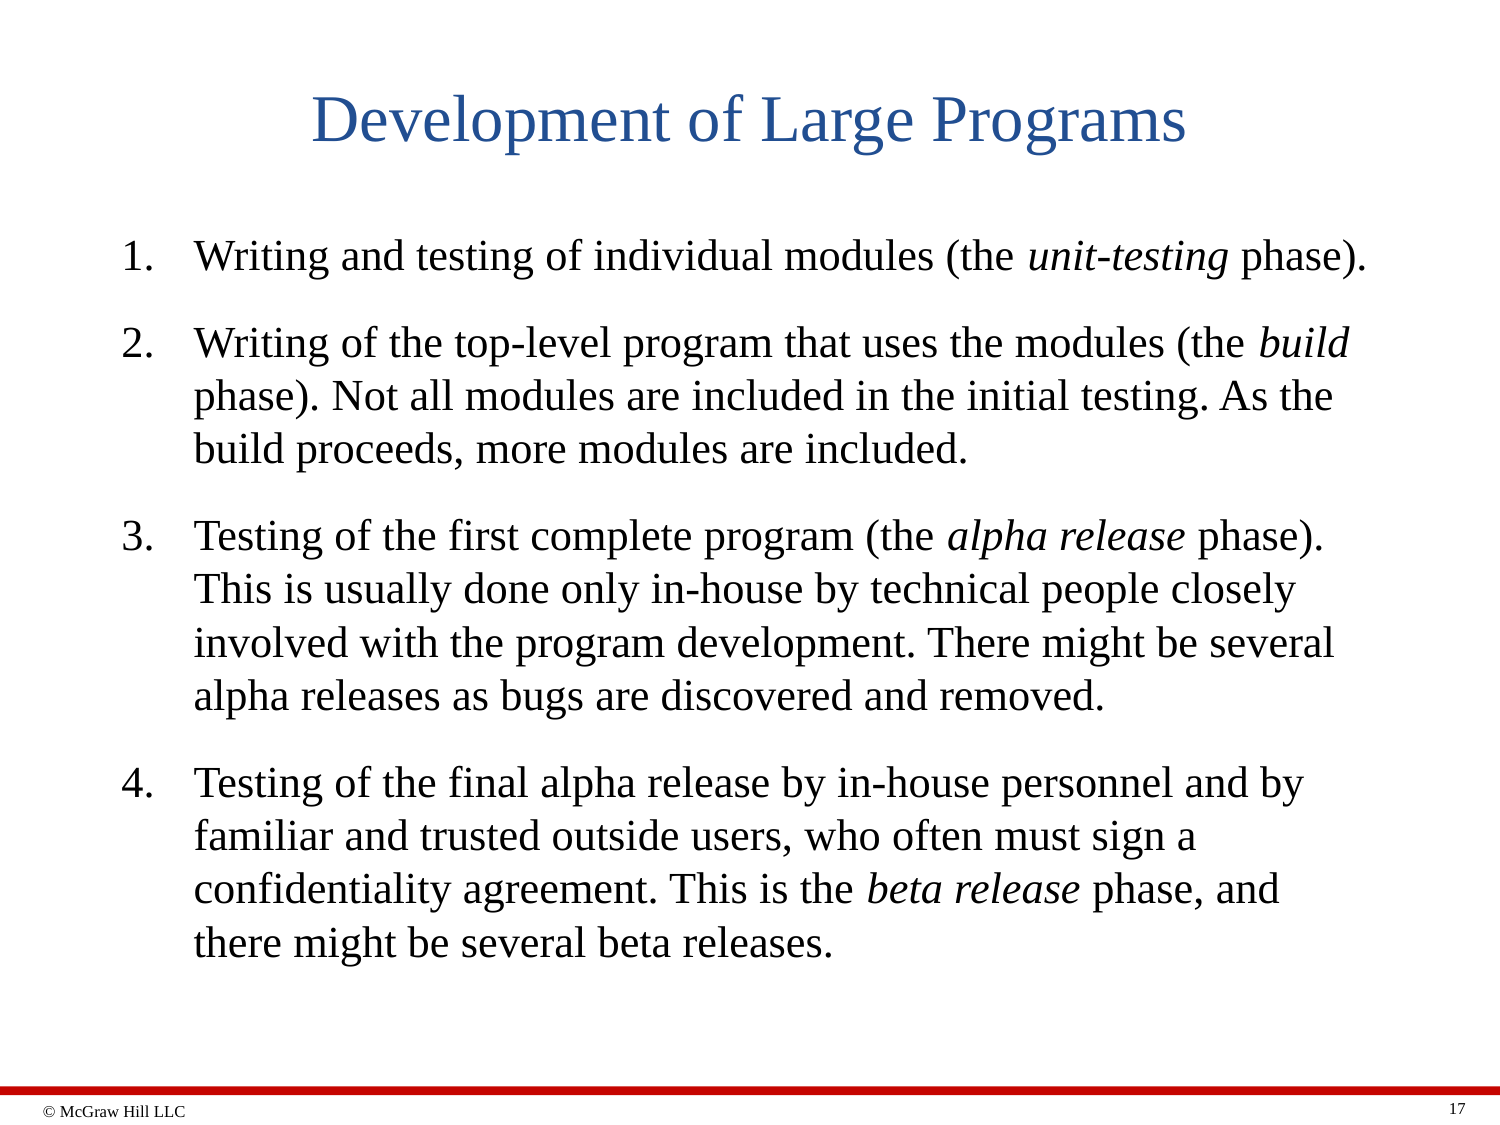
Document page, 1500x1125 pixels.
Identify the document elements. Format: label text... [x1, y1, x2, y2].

list Writing and testing of individual modules (the unit-testing phase). Writing of the top-level program that uses the modules (the build phase). Not all modules are included in the initial testing. As the build proceeds, more modules are included. Testing of the first complete program (the alpha release phase). This is usually done only in-house by technical people closely involved with the program development. There might be several alpha releases as bugs are discovered and removed. Testing of the final alpha release by in-house personnel and by familiar and trusted outside users, who often must sign a confidentiality agreement. This is the beta release phase, and there might be several beta releases. [106, 218, 1394, 1025]
title Development of Large Programs [126, 22, 1374, 218]
slide_number 17 [1415, 1094, 1474, 1122]
